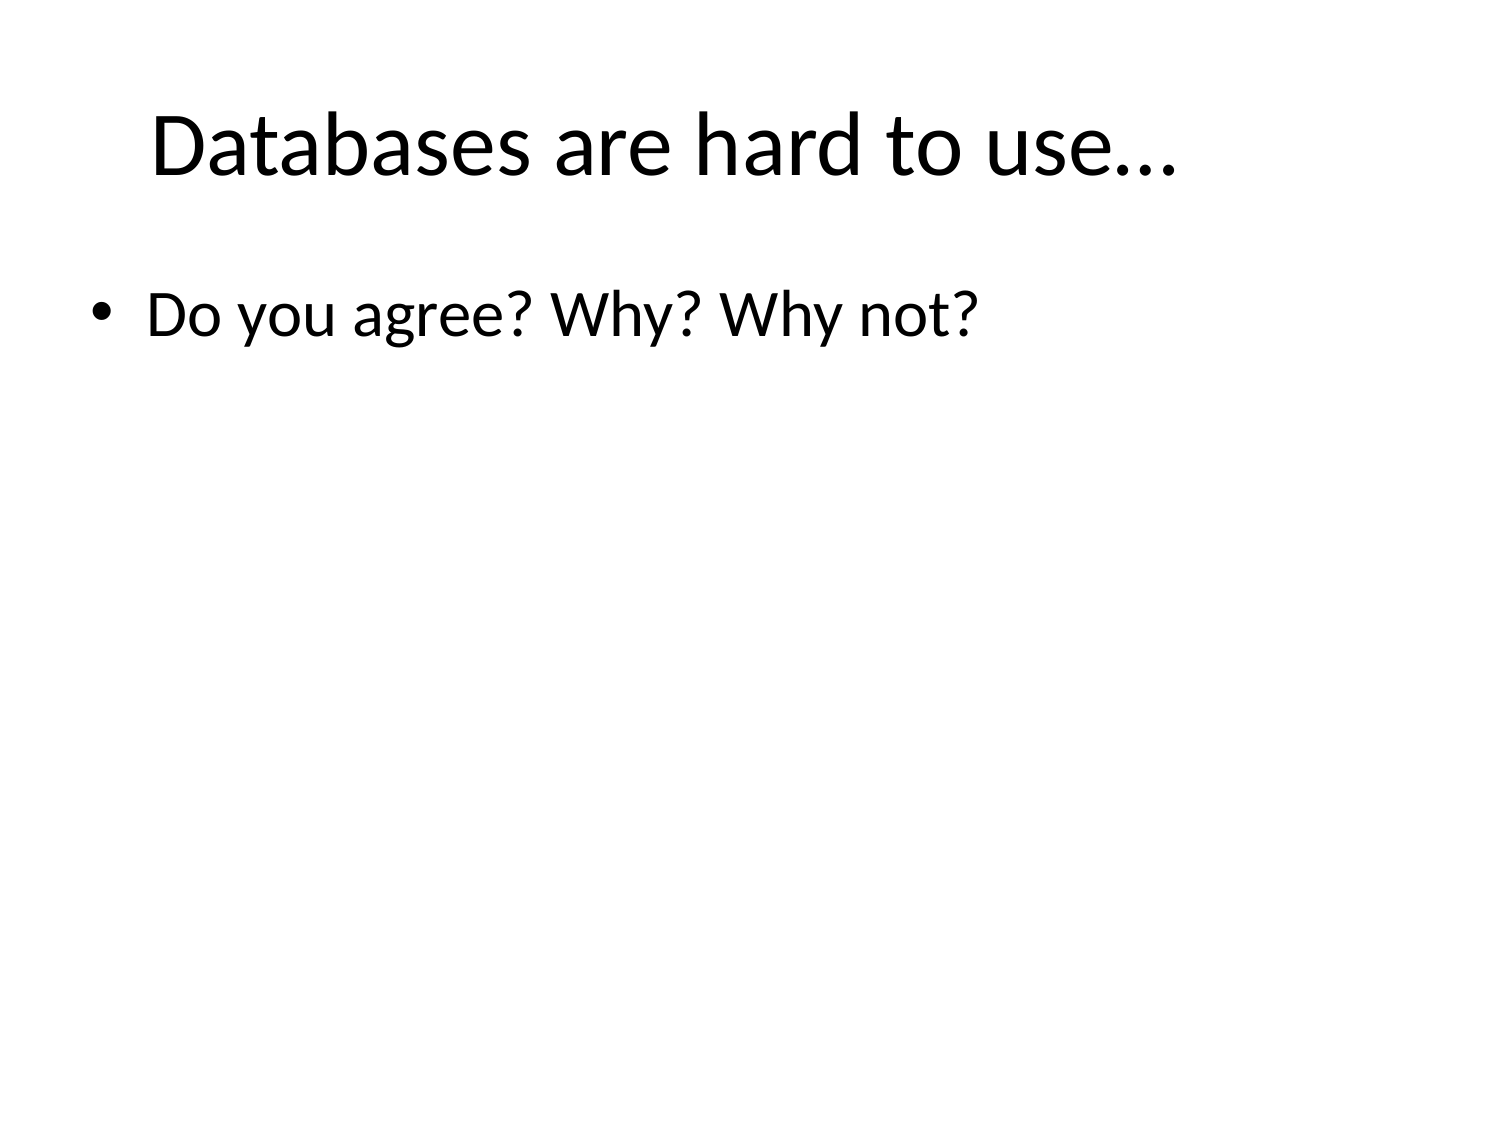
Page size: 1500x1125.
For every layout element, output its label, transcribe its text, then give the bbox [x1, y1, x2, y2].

list Do you agree? Why? Why not? [75, 262, 1425, 1005]
title Databases are hard to use… [75, 45, 1425, 233]
